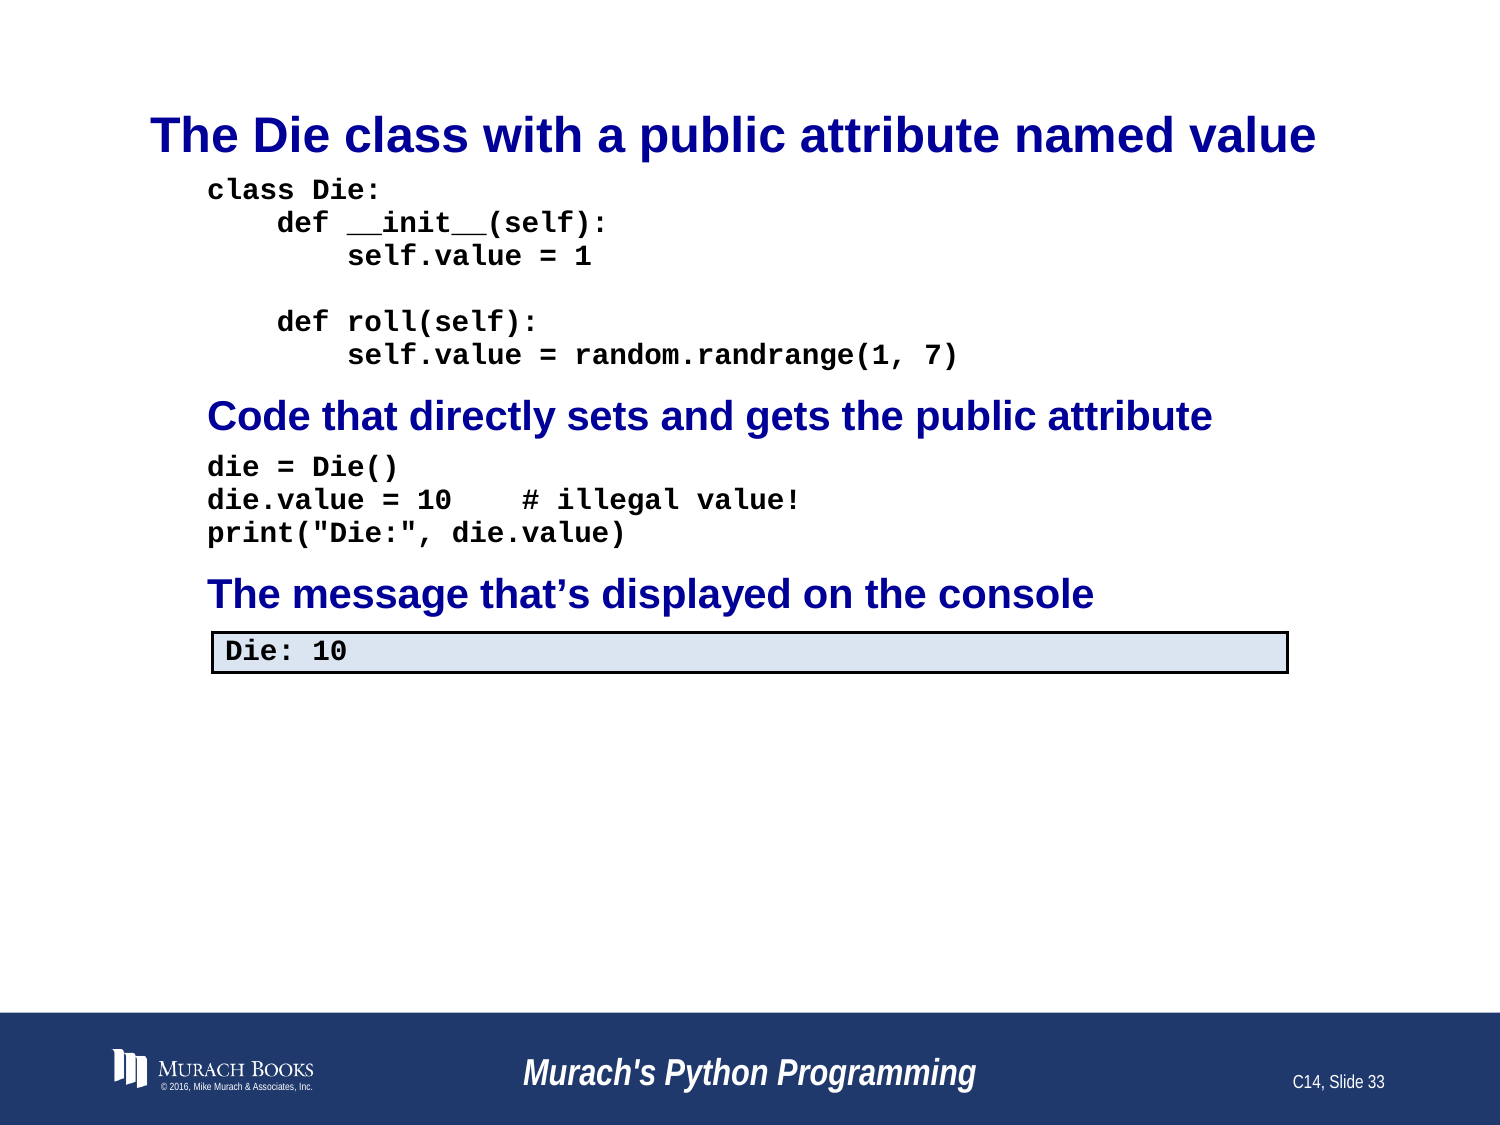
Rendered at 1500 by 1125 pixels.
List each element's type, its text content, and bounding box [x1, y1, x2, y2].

slide_number C14, Slide 33 [1087, 1025, 1400, 1100]
footer © 2016, Mike Murach & Associates, Inc. [12, 1025, 463, 1100]
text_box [149, 174, 1350, 675]
slide_number Murach's Python Programming [463, 1025, 1050, 1100]
title The Die class with a public attribute named value [150, 102, 1350, 164]
